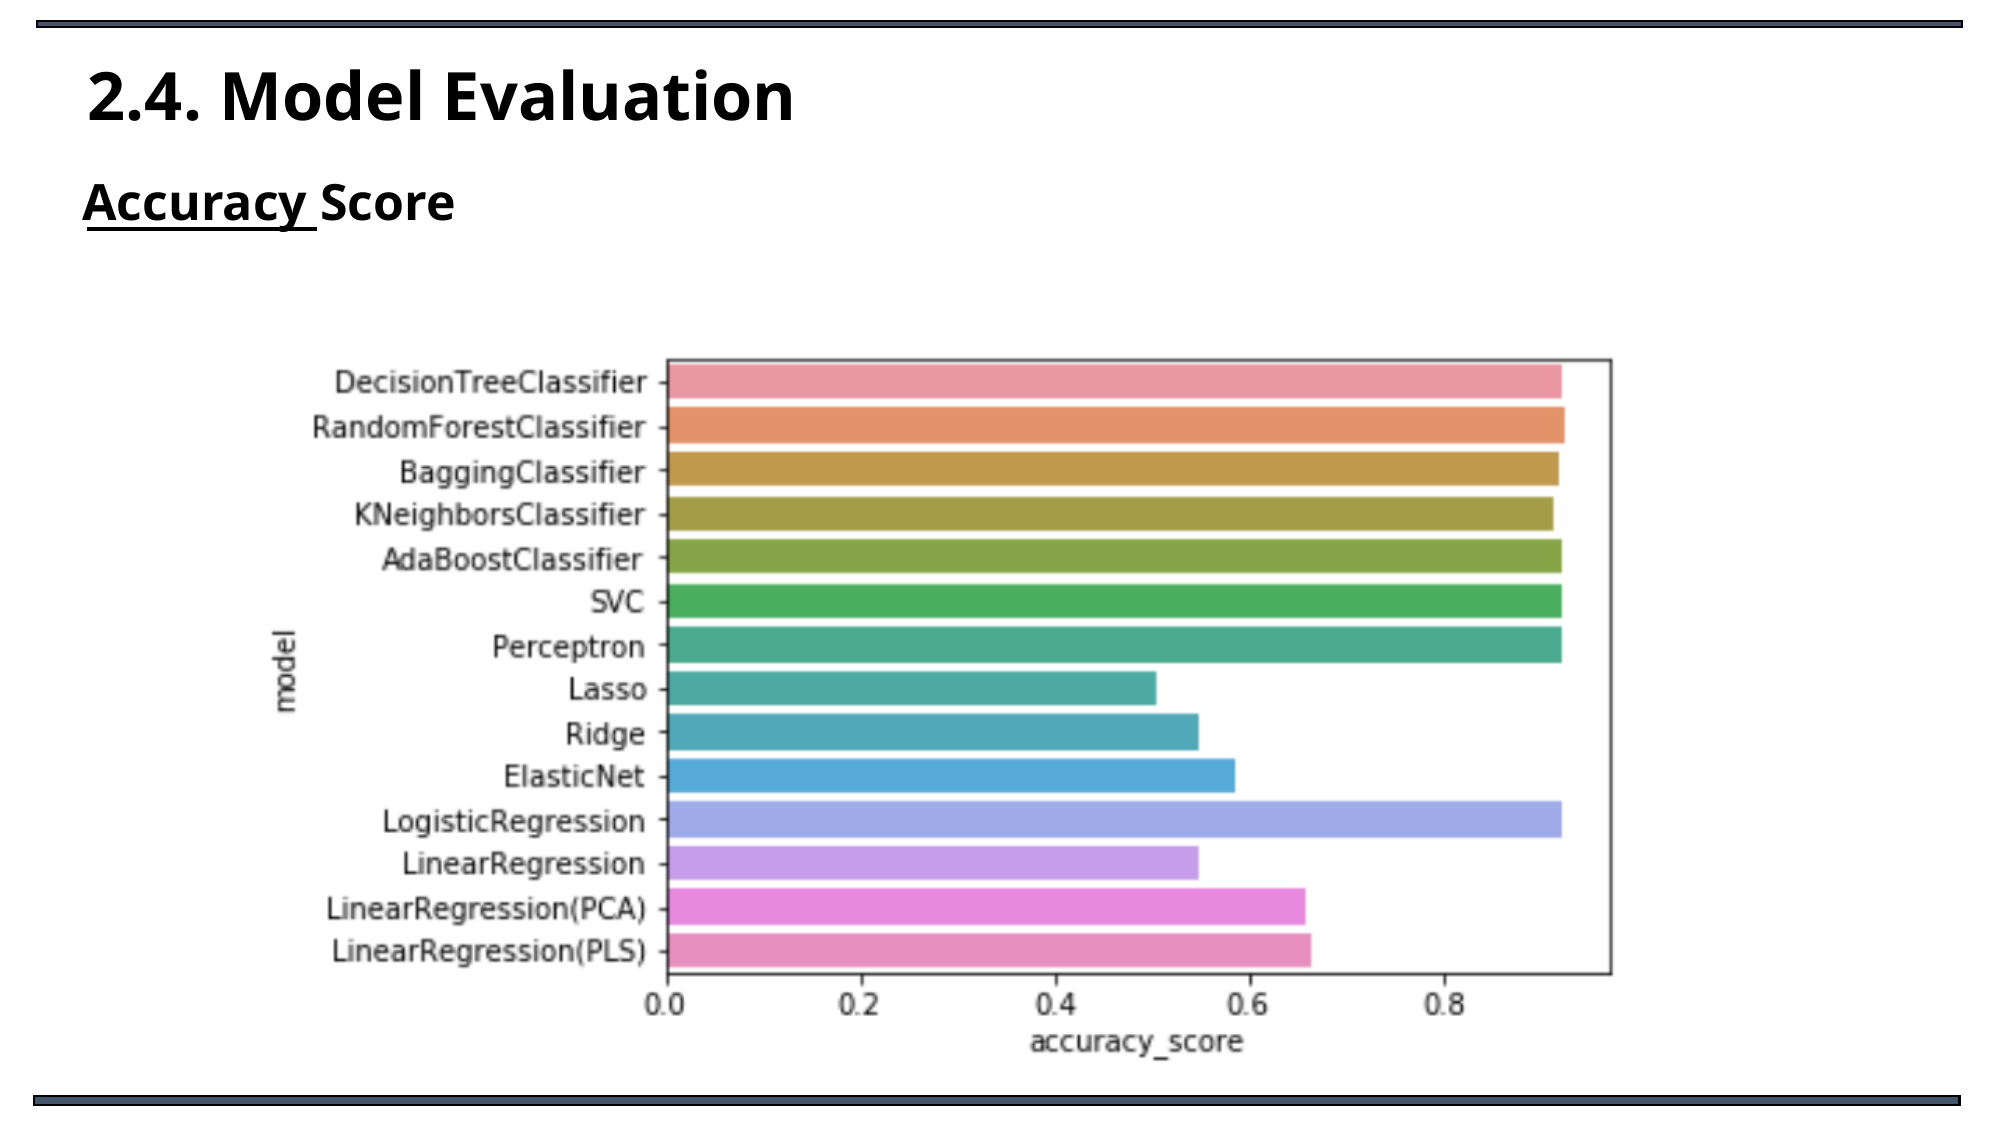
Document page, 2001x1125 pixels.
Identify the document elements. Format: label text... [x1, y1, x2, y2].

picture [234, 320, 1774, 1105]
text_box Accuracy Score [67, 163, 1395, 238]
text_box 2.4. Model Evaluation [72, 46, 1089, 142]
text_box [36, 20, 1963, 28]
text_box [33, 1095, 1961, 1106]
